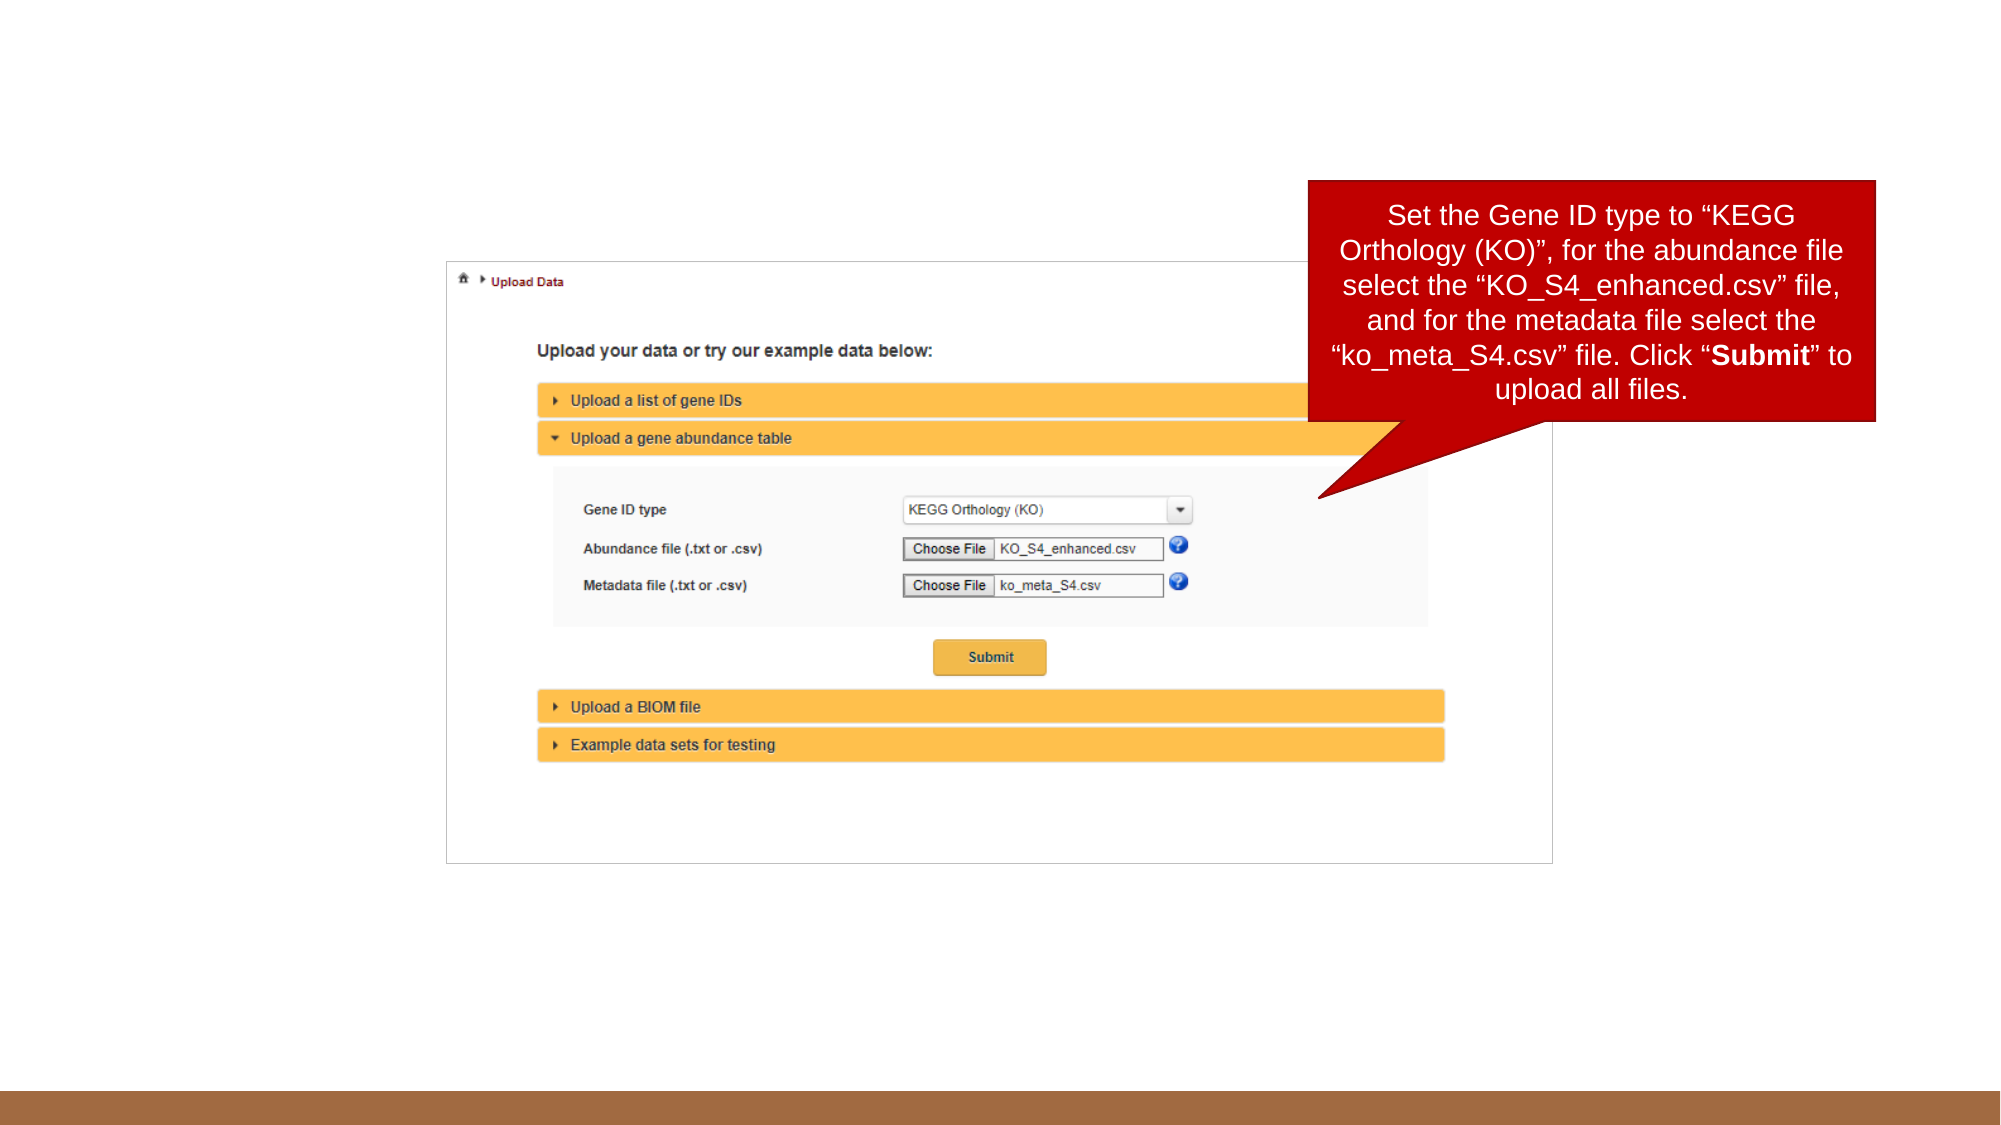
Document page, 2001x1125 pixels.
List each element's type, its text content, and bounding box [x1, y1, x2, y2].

text_box Set the Gene ID type to “KEGG Orthology (KO)”, for the abundance file select the “KO_S4_enhanced.csv” file, and for the metadata file select the “ko_meta_S4.csv” file. Click “Submit” to upload all files. [1307, 180, 1877, 422]
picture [446, 260, 1553, 864]
